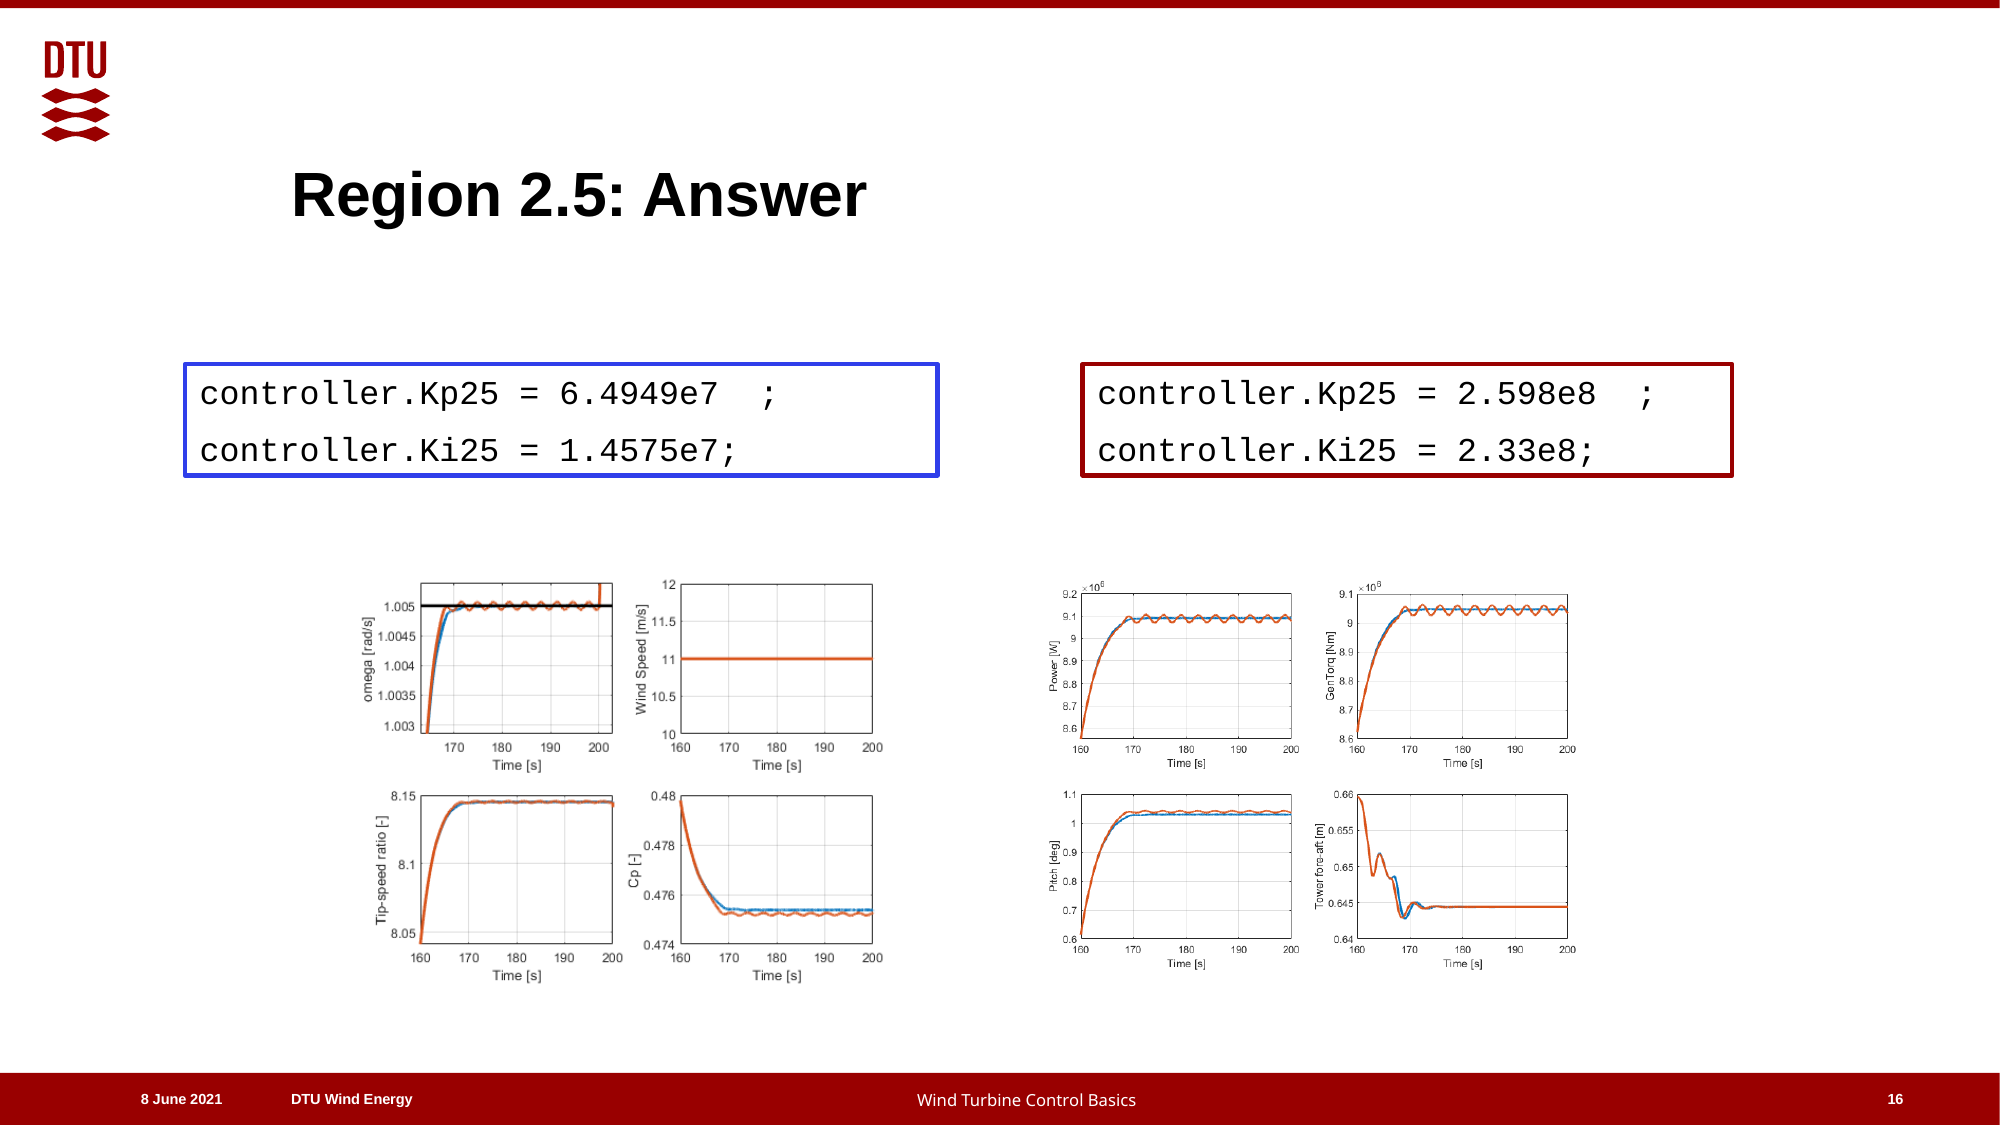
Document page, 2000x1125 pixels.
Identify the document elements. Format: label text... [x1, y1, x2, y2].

text_box controller.Kp25 = 2.598e8 ; controller.Ki25 = 2.33e8; [1080, 362, 1734, 478]
title Region 2.5: Answer [291, 69, 1819, 230]
text_box controller.Kp25 = 6.4949e7 ; controller.Ki25 = 1.4575e7; [183, 362, 940, 478]
picture [999, 562, 1627, 985]
slide_number 16 [1887, 1073, 1959, 1125]
picture [338, 551, 930, 996]
